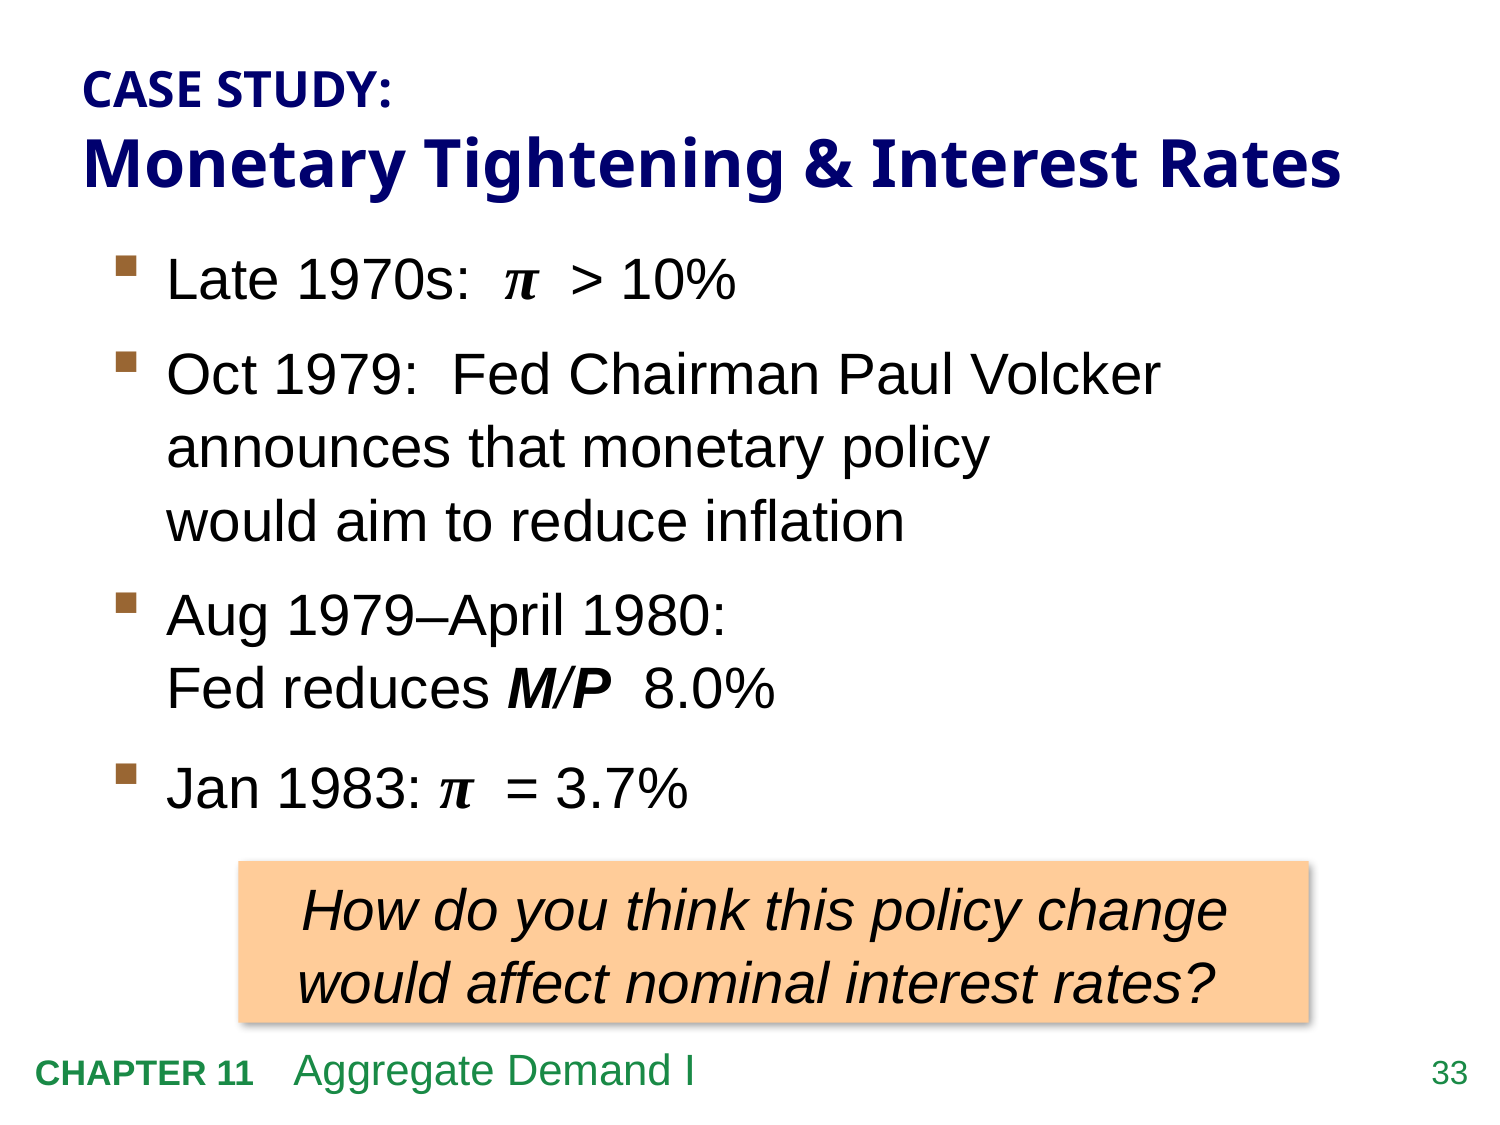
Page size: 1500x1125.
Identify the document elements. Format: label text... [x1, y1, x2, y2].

list Late 1970s: π > 10% Oct 1979: Fed Chairman Paul Volcker announces that monetary policy would aim to reduce inflation Aug 1979–April 1980: Fed reduces M/P 8.0% Jan 1983: π = 3.7% [95, 225, 1333, 914]
title CASE STUDY: Monetary Tightening & Interest Rates [81, 35, 1443, 220]
text_box How do you think this policy change would affect nominal interest rates? [238, 861, 1309, 1023]
